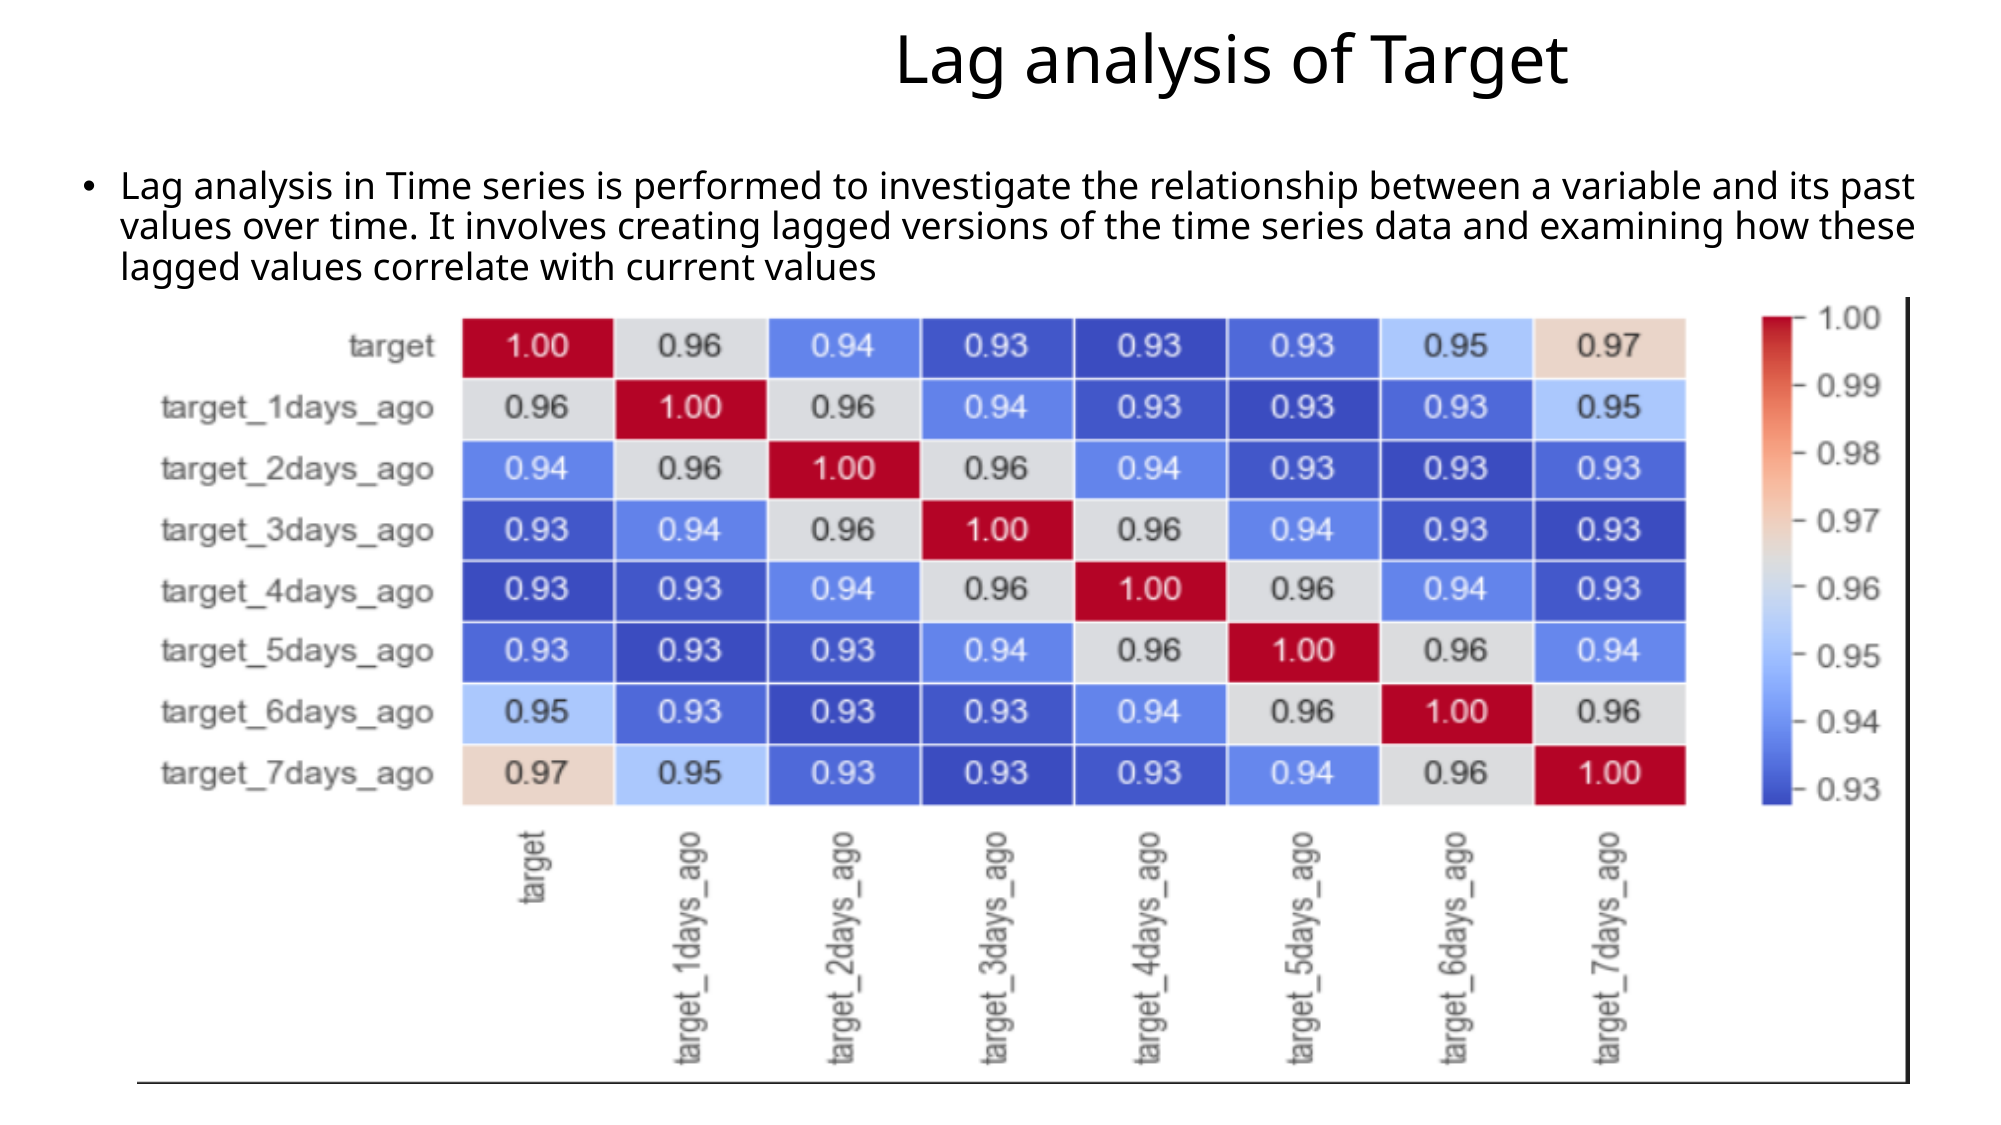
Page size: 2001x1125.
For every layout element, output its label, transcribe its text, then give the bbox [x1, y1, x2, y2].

title Lag analysis of Target [137, 11, 1863, 112]
list Lag analysis in Time series is performed to investigate the relationship between a variable and its past values over time. It involves creating lagged versions of the time series data and examining how these lagged values correlate with current values [67, 159, 1989, 1014]
picture [136, 296, 1911, 1085]
